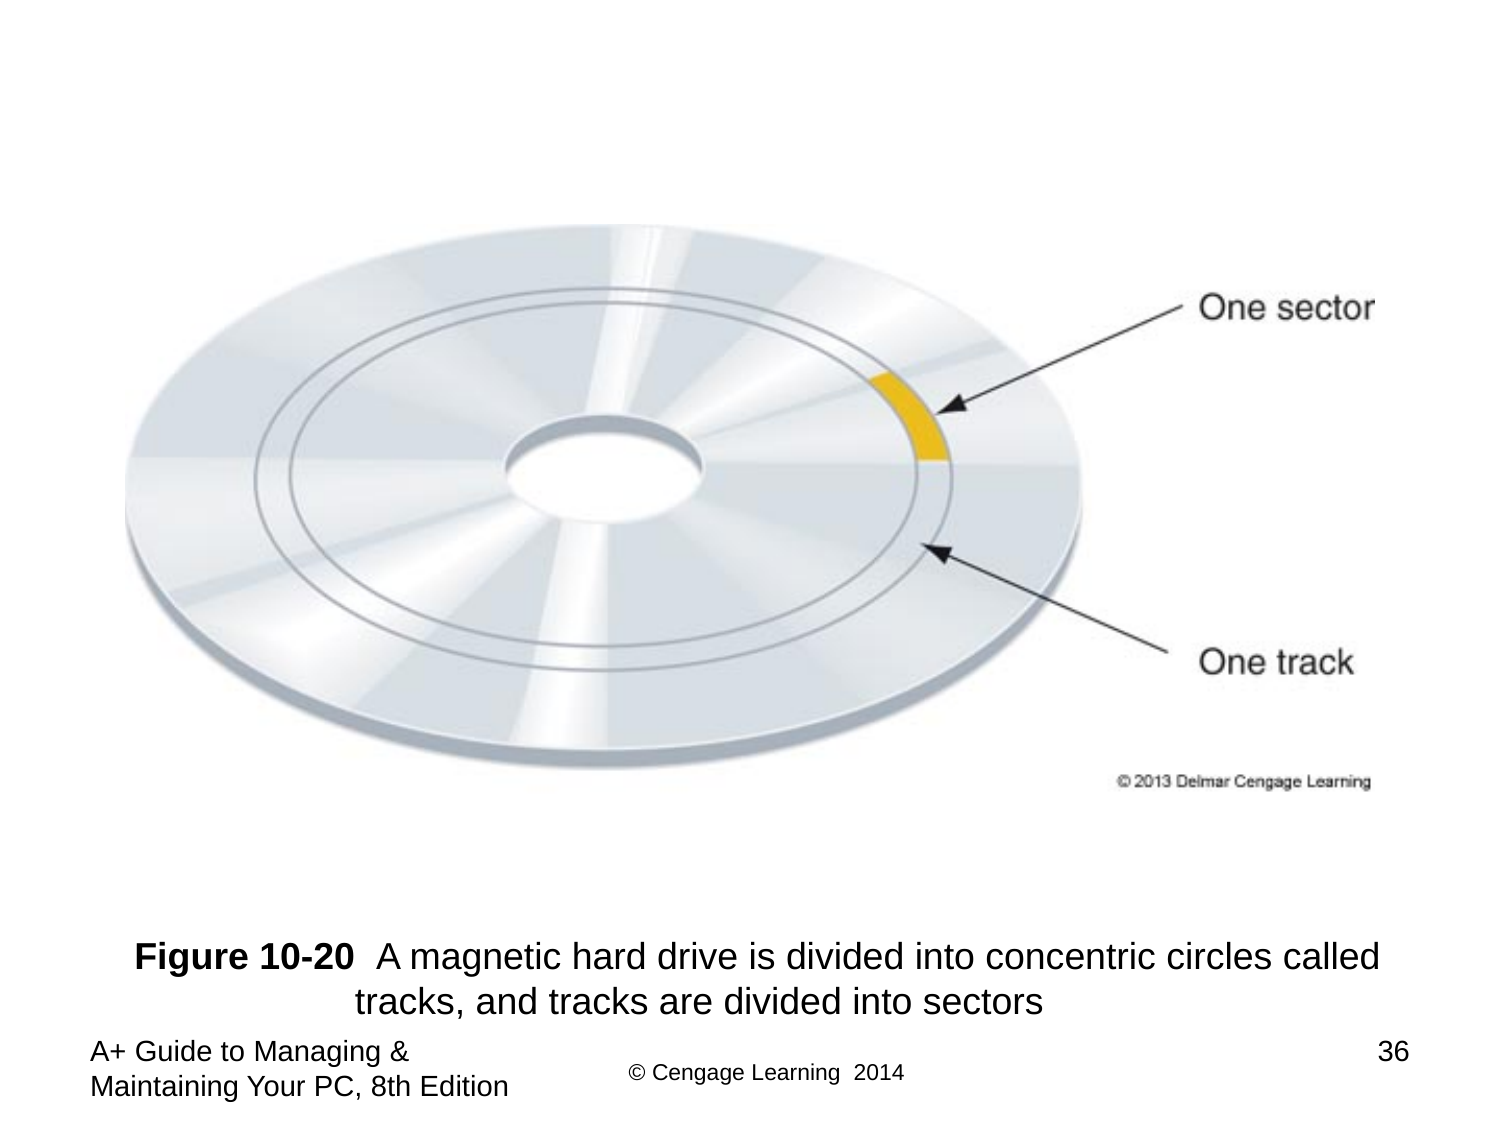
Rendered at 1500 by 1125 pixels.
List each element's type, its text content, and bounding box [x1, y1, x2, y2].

text_box Figure 10-20 A magnetic hard drive is divided into concentric circles called tracks, and tracks are divided into sectors [119, 924, 1407, 1075]
footer A+ Guide to Managing & Maintaining Your PC, 8th Edition [74, 1024, 576, 1103]
slide_number 36 [1074, 1024, 1426, 1103]
picture [124, 224, 1376, 796]
